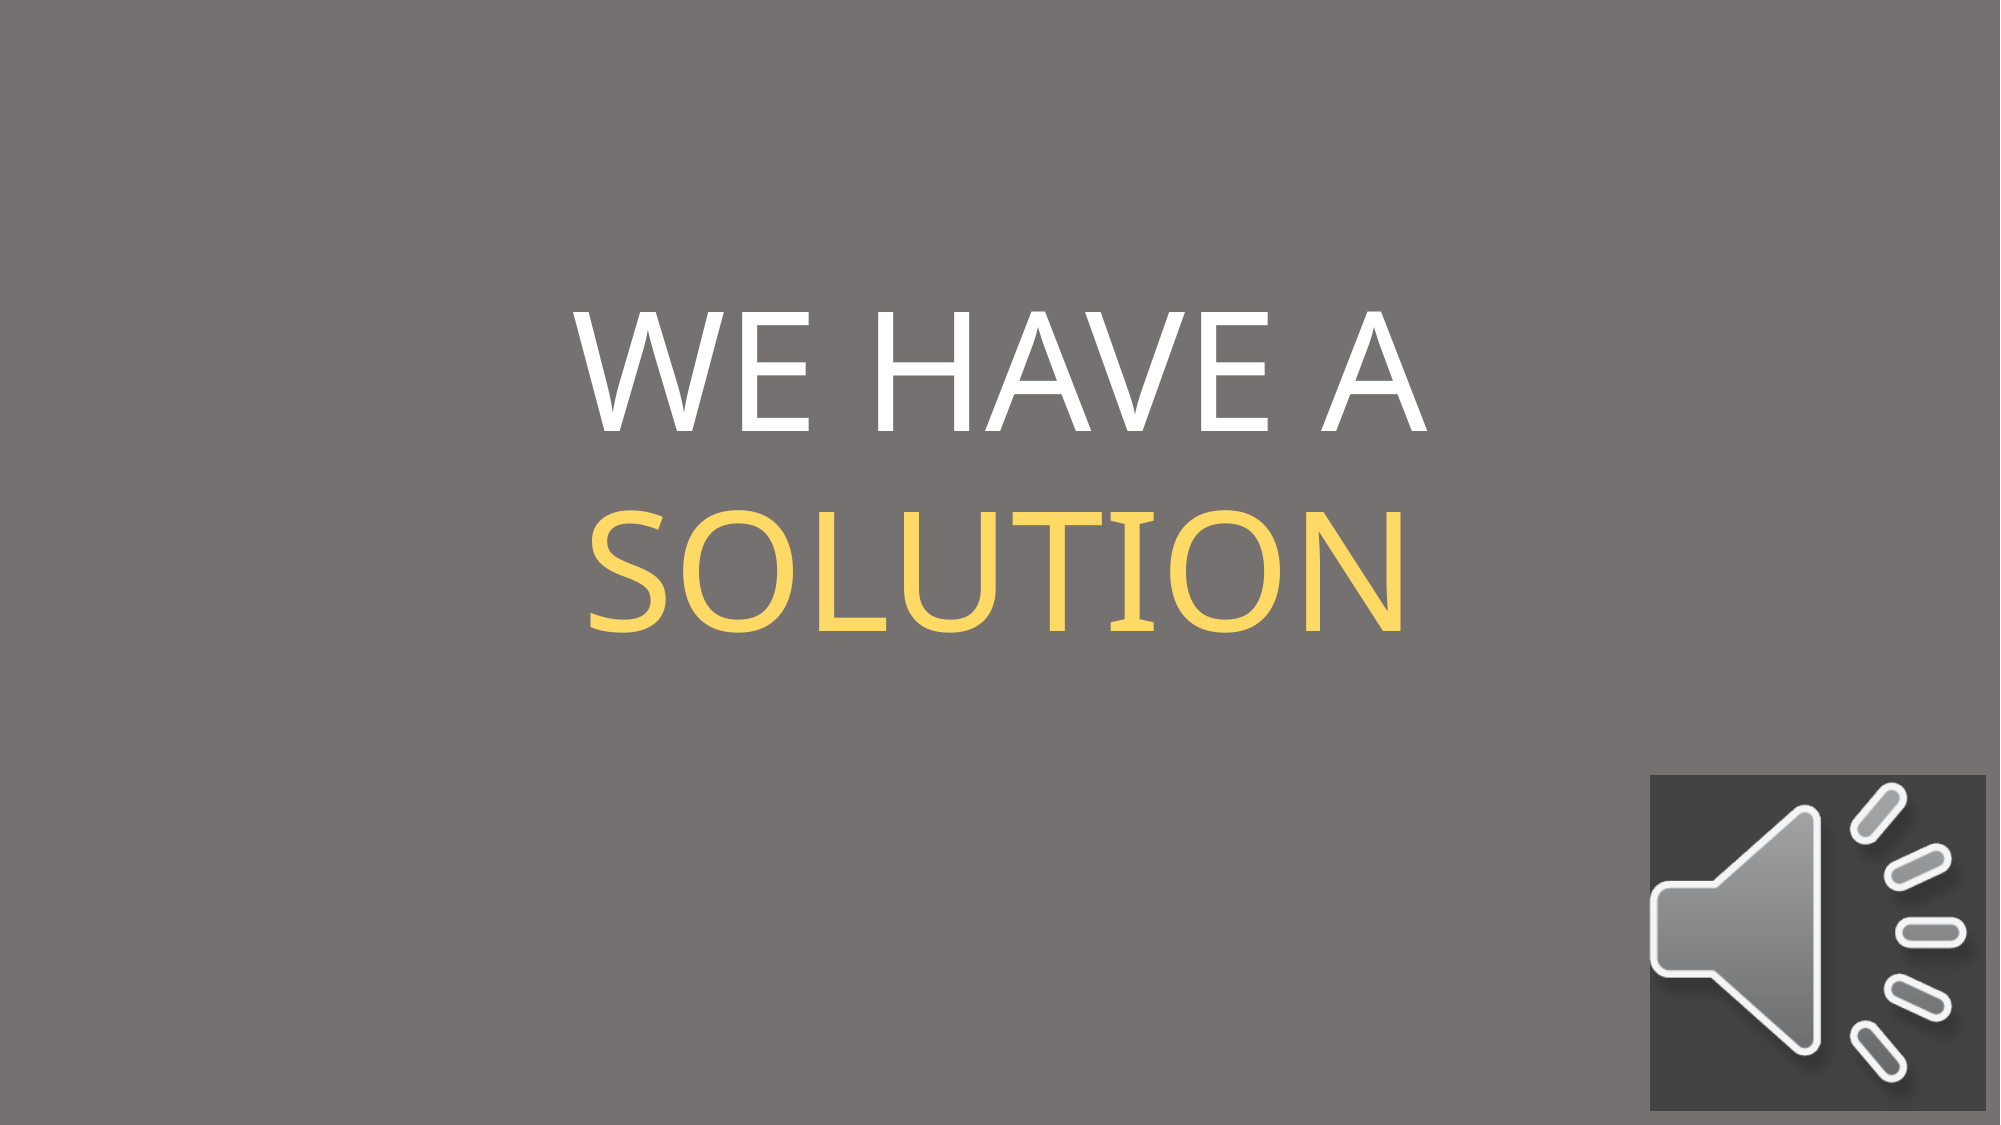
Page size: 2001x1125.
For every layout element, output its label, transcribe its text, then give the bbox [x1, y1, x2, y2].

picture [1648, 773, 1987, 1112]
text_box WE HAVE A SOLUTION [382, 257, 1618, 672]
